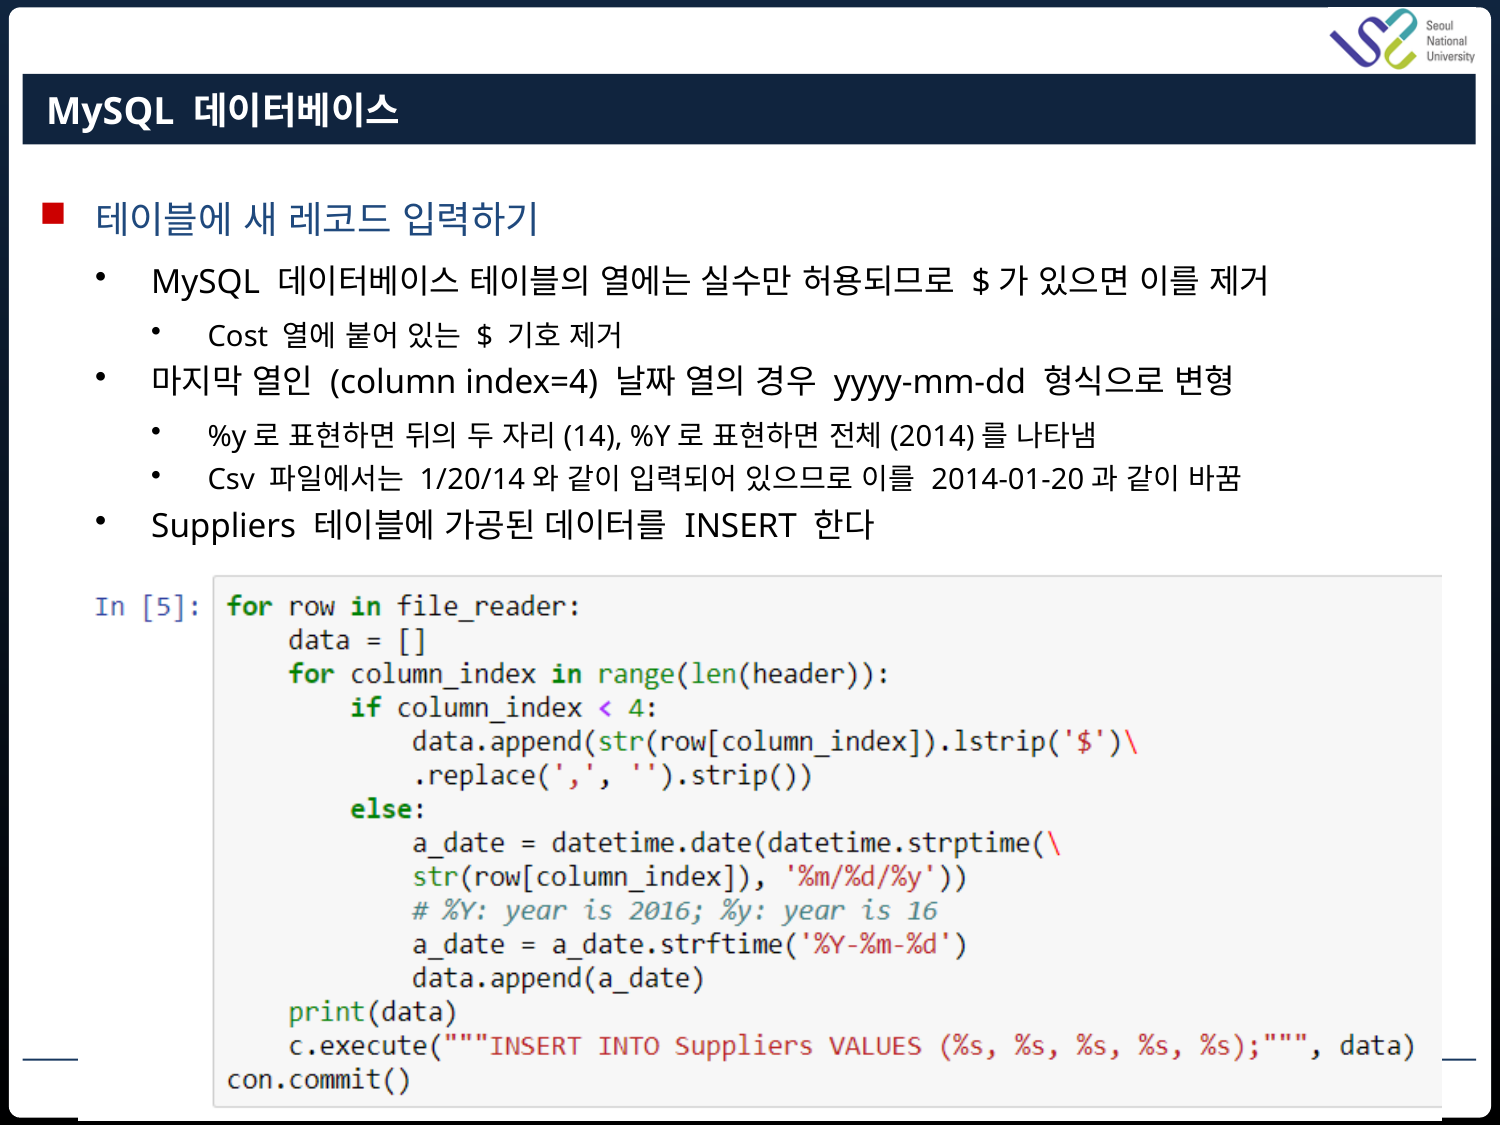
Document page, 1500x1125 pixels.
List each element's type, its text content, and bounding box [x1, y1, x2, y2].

picture [78, 561, 1442, 1121]
picture [1328, 7, 1476, 70]
list 테이블에 새 레코드 입력하기 MySQL 데이터베이스 테이블의 열에는 실수만 허용되므로 $가 있으면 이를 제거 Cost 열에 붙어 있는 $ 기호 제거 마지막 열인 (column index=4) 날짜 열의 경우 yyyy-mm-dd 형식으로 변형 %y로 표현하면 뒤의 두 자리(14), %Y로 표현하면 전체(2014)를 나타냄 Csv 파일에서는 1/20/14와 같이 입력되어 있으므로 이를 2014-01-20과 같이 바꿈 Suppliers 테이블에 가공된 데이터를 INSERT 한다 [38, 173, 1462, 565]
title MySQL 데이터베이스 [22, 73, 1476, 145]
